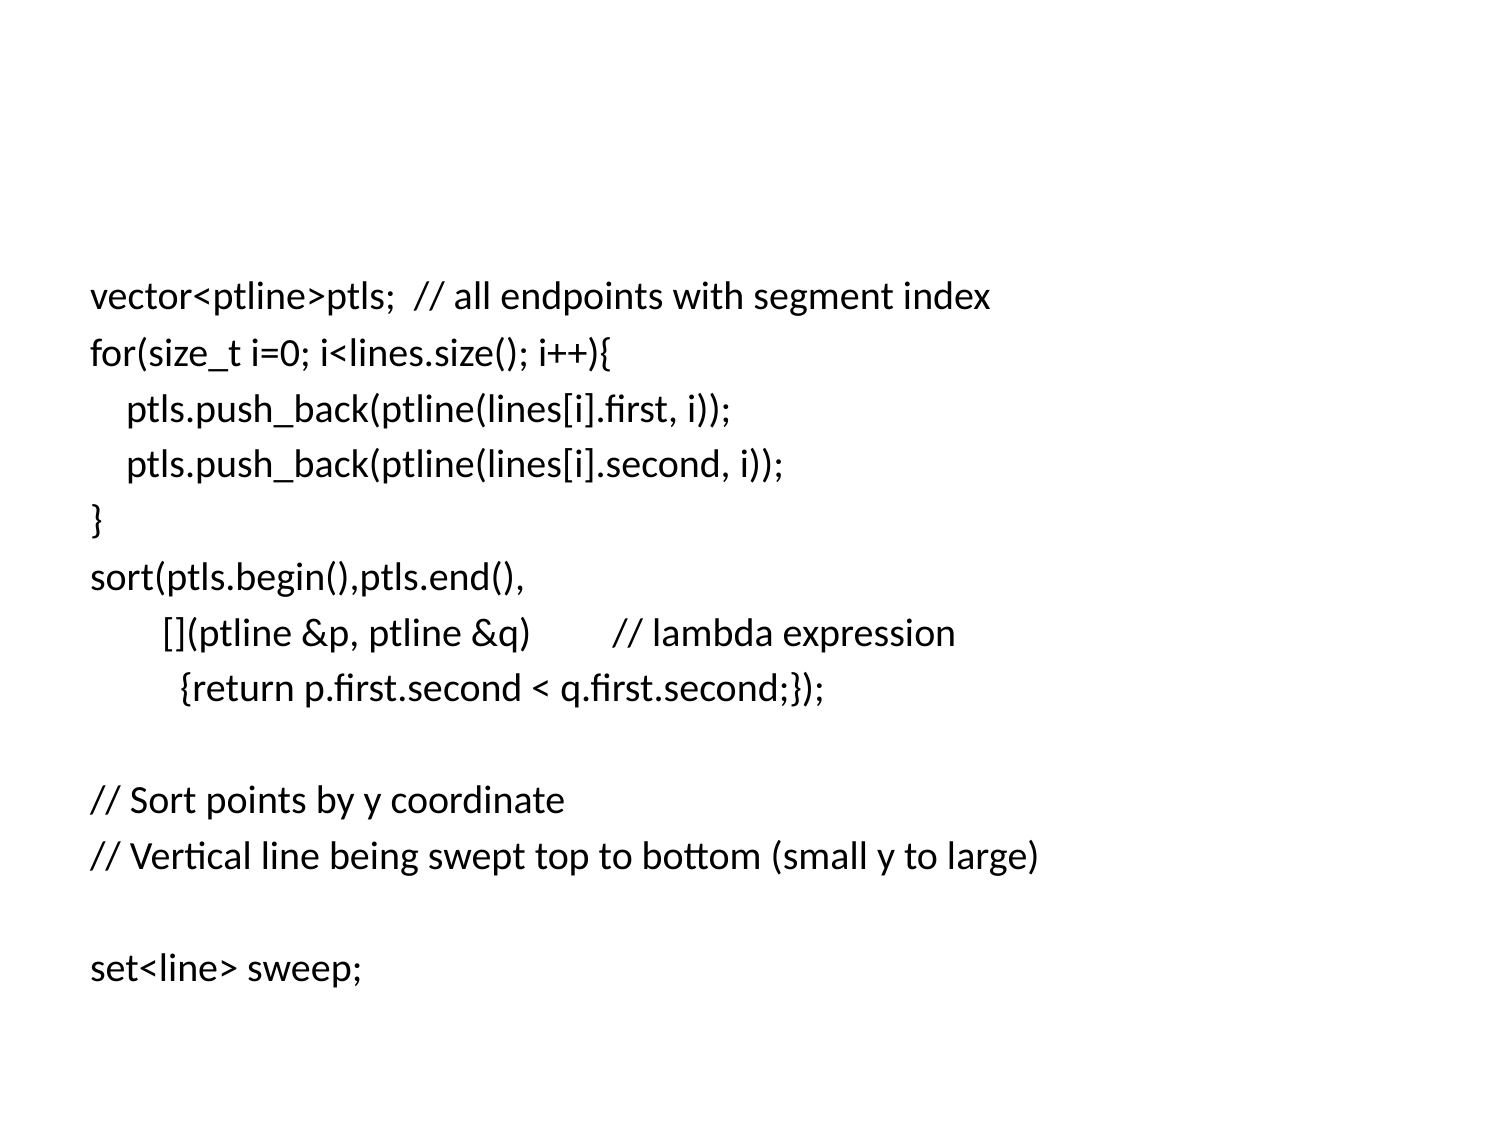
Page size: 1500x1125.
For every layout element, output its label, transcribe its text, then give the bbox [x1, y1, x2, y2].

list vector<ptline>ptls; // all endpoints with segment index for(size_t i=0; i<lines.size(); i++){ ptls.push_back(ptline(lines[i].first, i)); ptls.push_back(ptline(lines[i].second, i)); } sort(ptls.begin(),ptls.end(), [](ptline &p, ptline &q) // lambda expression {return p.first.second < q.first.second;}); // Sort points by y coordinate // Vertical line being swept top to bottom (small y to large) set<line> sweep; [75, 262, 1425, 1005]
